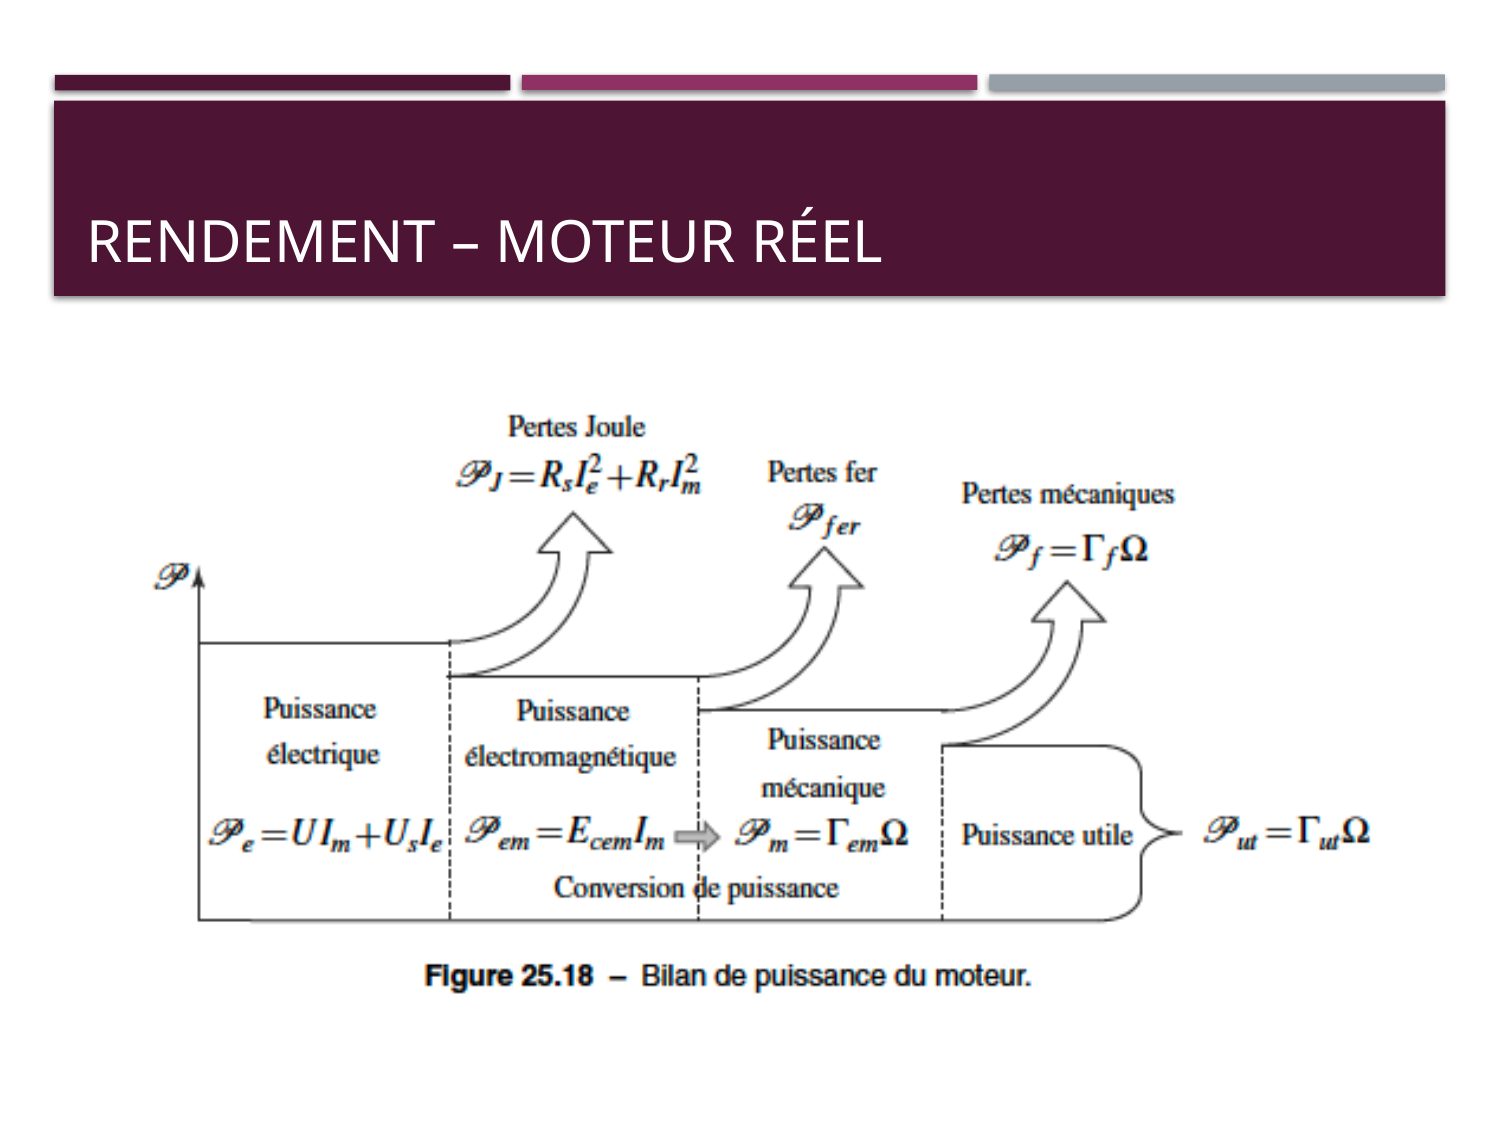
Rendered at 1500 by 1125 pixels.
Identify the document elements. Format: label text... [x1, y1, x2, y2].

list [98, 380, 1402, 1008]
title Rendement – Moteur réel [71, 115, 1429, 282]
